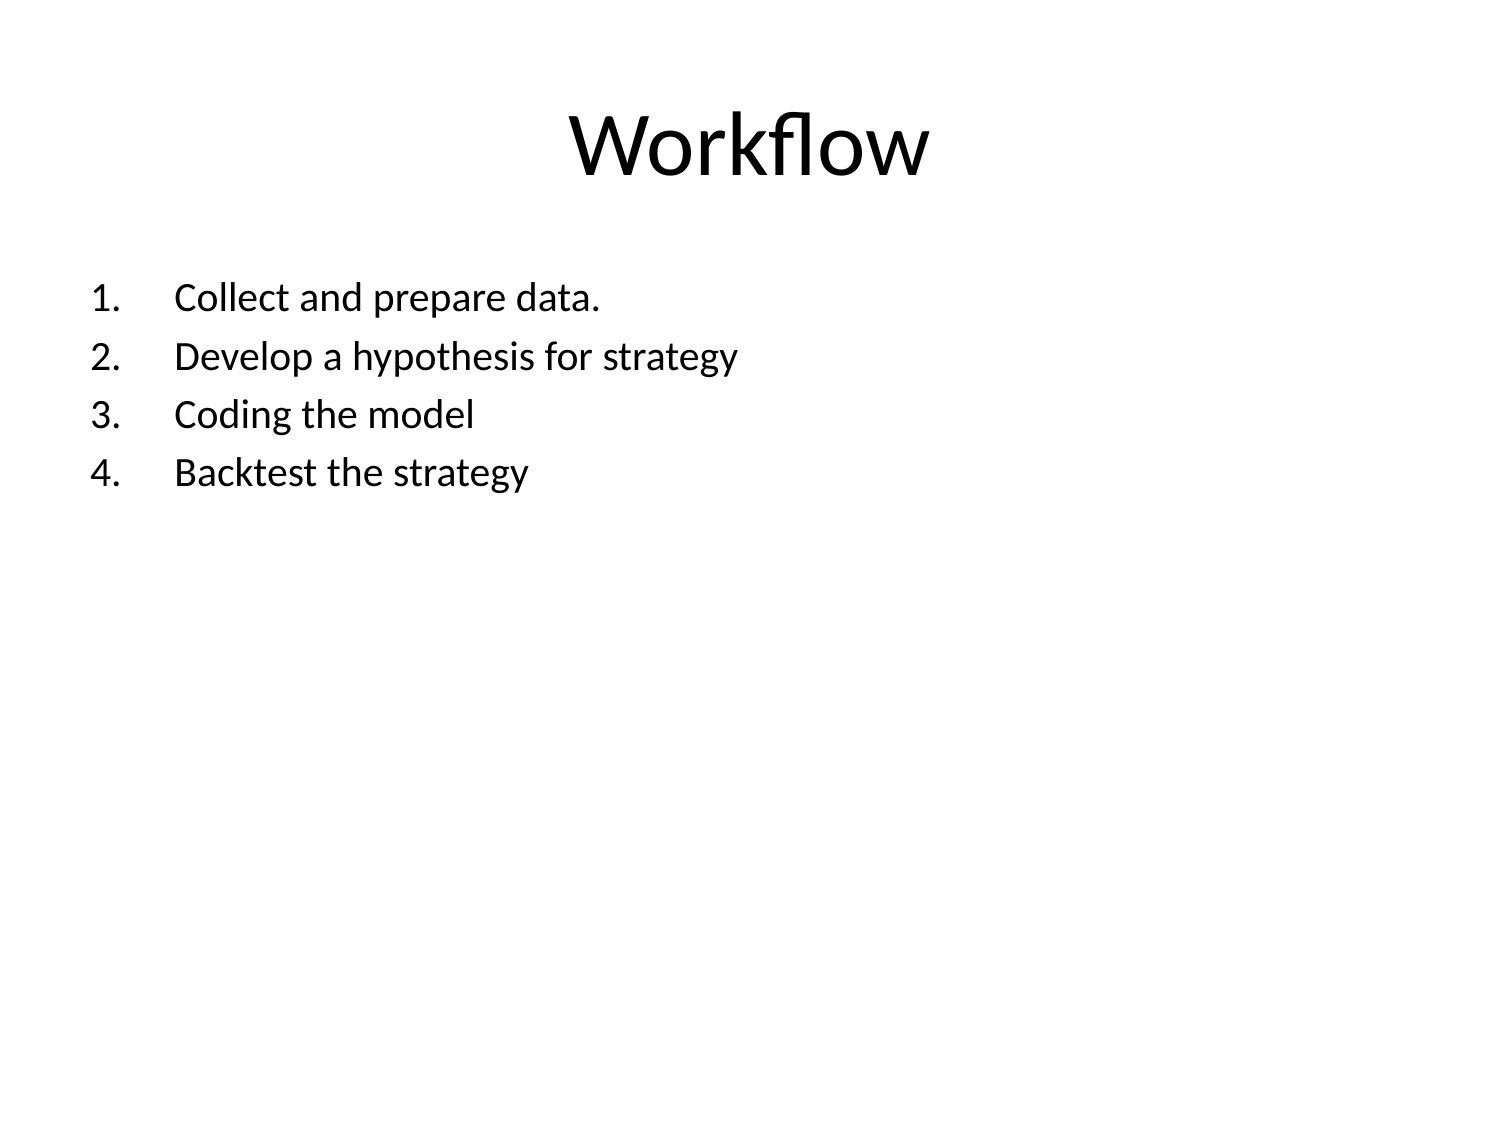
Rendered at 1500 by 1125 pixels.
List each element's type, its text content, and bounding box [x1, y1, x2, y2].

list Collect and prepare data. Develop a hypothesis for strategy Coding the model Backtest the strategy [75, 262, 1425, 534]
title Workflow [75, 45, 1425, 233]
